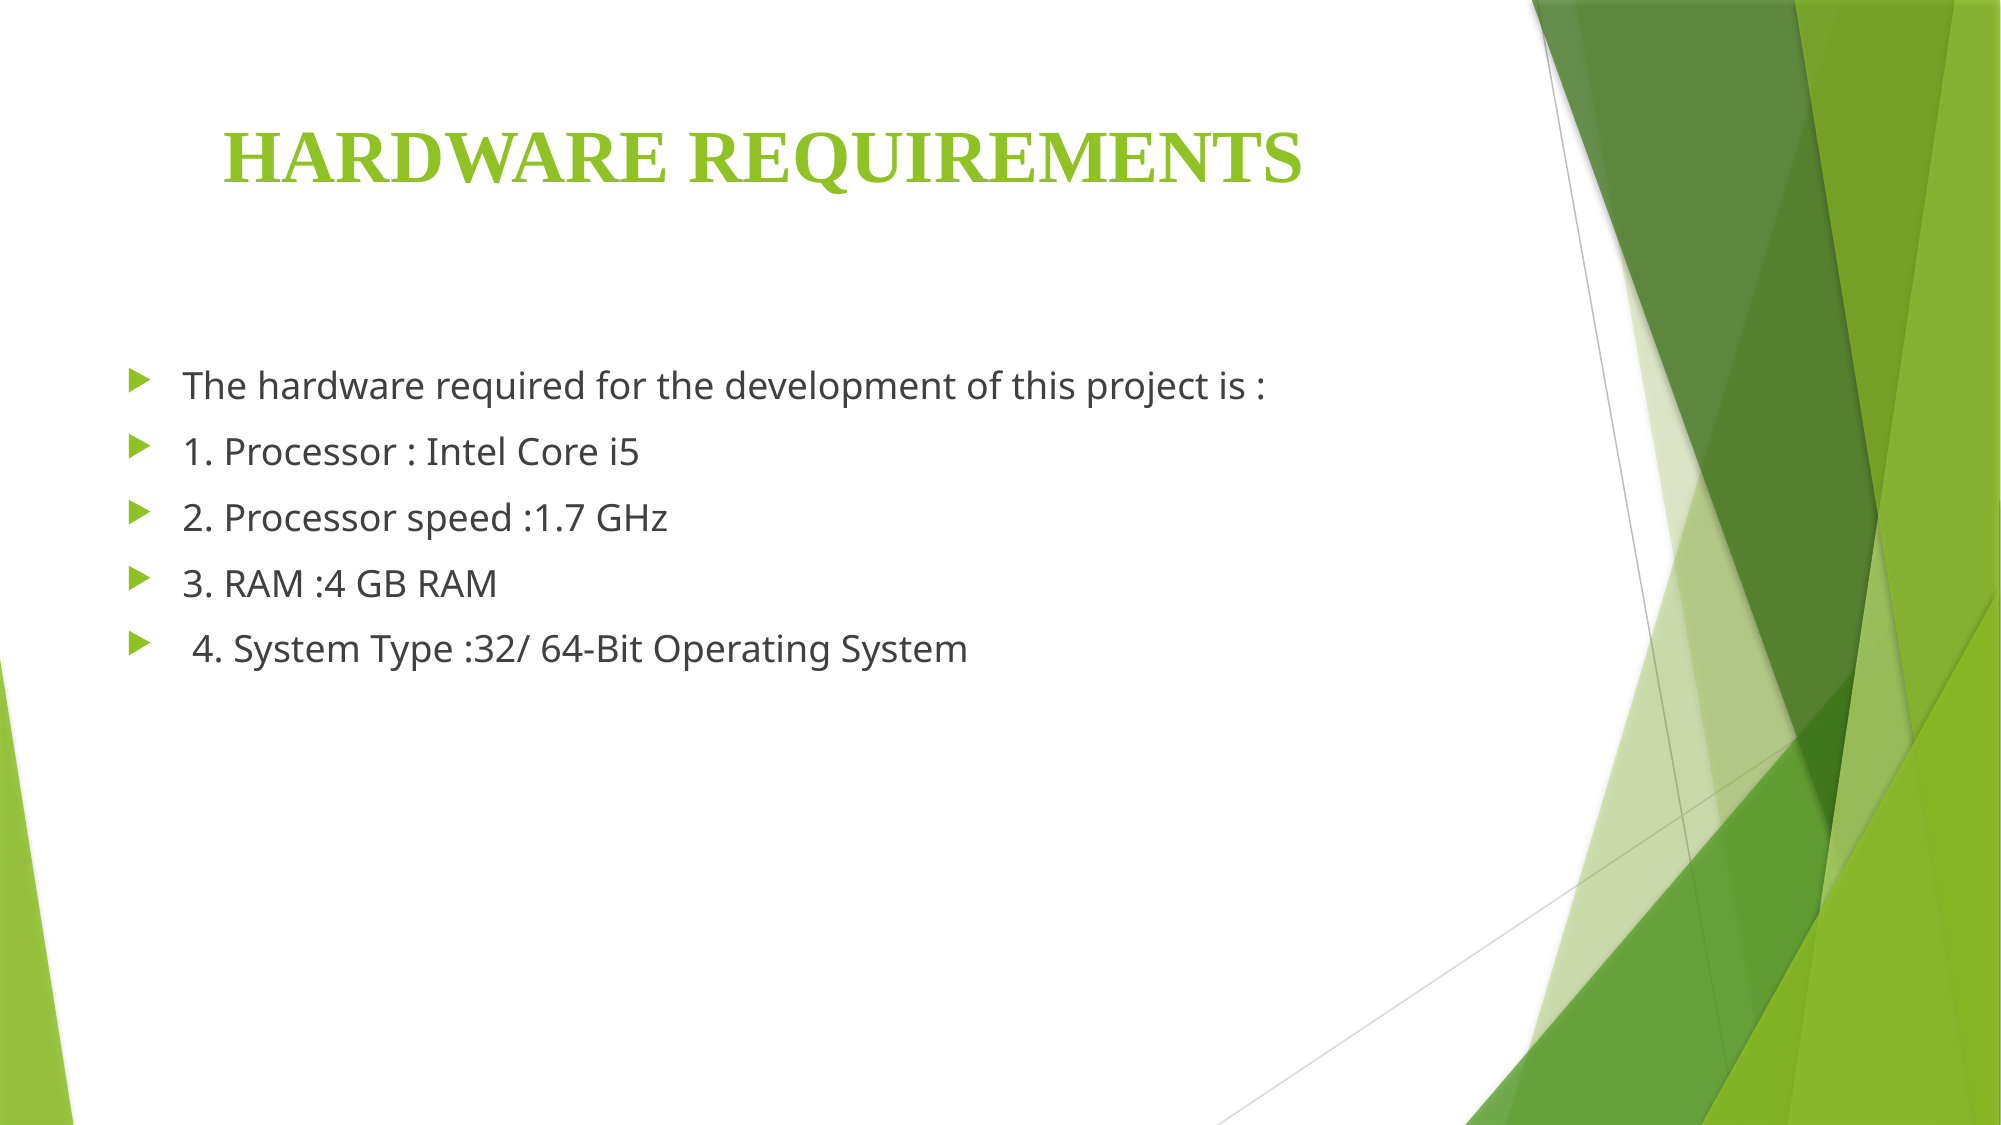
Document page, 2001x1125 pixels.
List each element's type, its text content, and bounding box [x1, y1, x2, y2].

title HARDWARE REQUIREMENTS [111, 99, 1522, 317]
list The hardware required for the development of this project is : 1. Processor : Intel Core i5 2. Processor speed :1.7 GHz 3. RAM :4 GB RAM 4. System Type :32/ 64-Bit Operating System [111, 354, 1522, 992]
